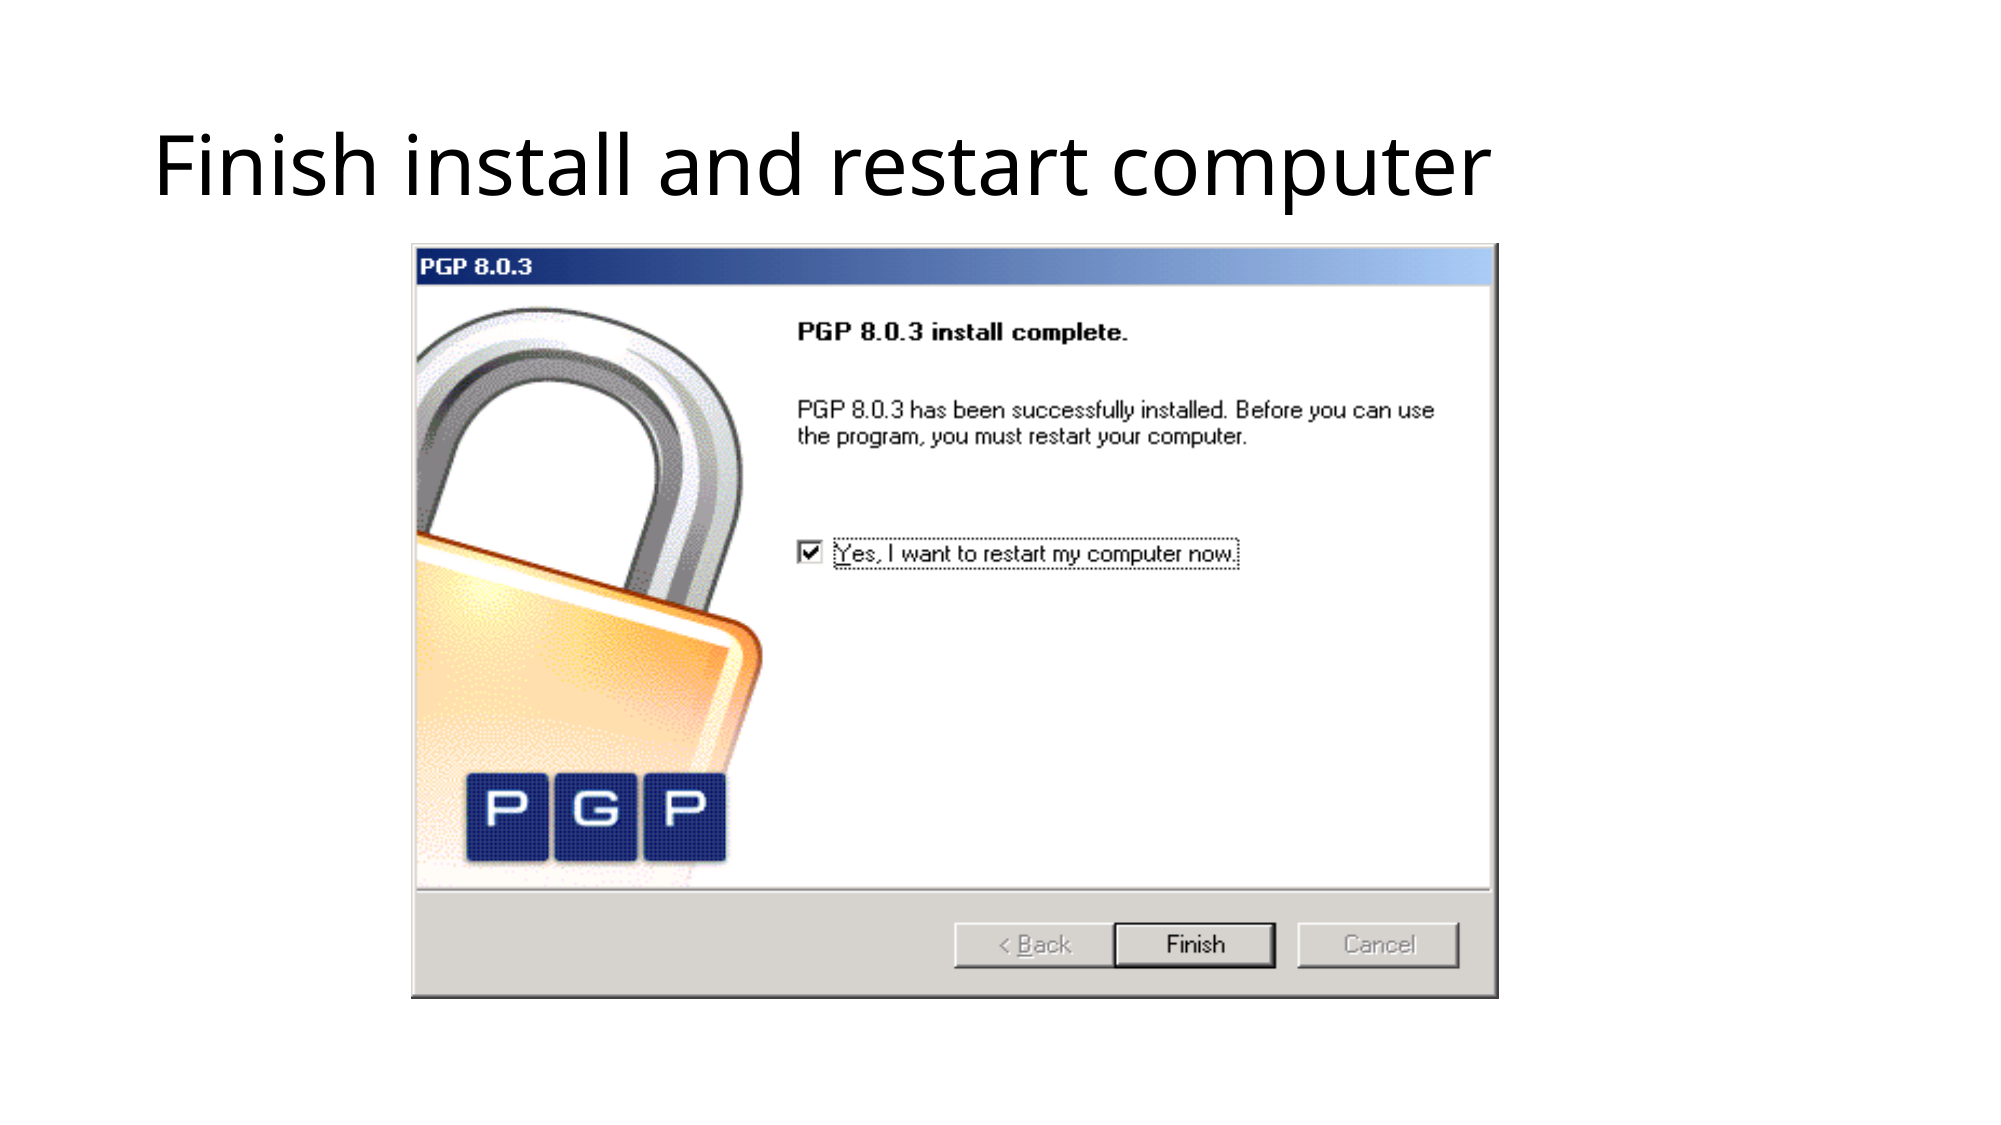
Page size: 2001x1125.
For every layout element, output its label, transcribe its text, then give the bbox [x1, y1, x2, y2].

title Finish install and restart computer [137, 59, 1863, 278]
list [411, 243, 1499, 999]
